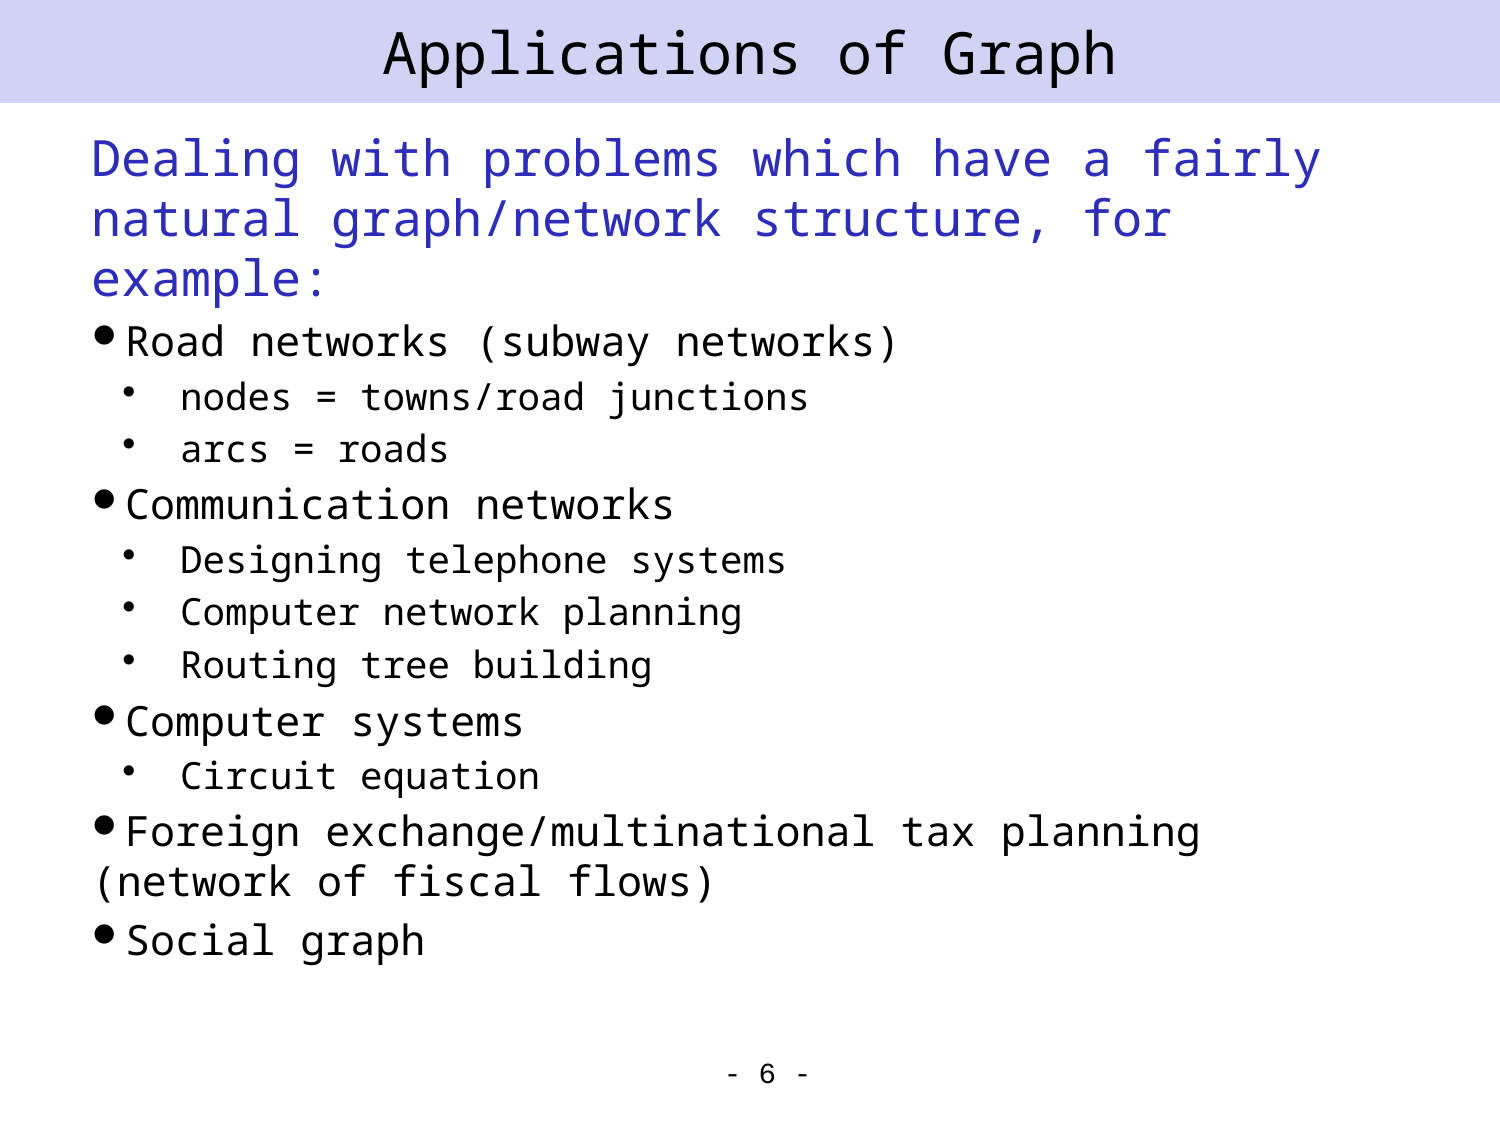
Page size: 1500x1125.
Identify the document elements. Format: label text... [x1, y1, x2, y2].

slide_number - 6 - [513, 1046, 827, 1094]
list Dealing with problems which have a fairly natural graph/network structure, for example: Road networks (subway networks) nodes = towns/road junctions arcs = roads Communication networks Designing telephone systems Computer network planning Routing tree building Computer systems Circuit equation Foreign exchange/multinational tax planning (network of fiscal flows) Social graph [76, 118, 1417, 1026]
title Applications of Graph [0, 0, 1500, 104]
